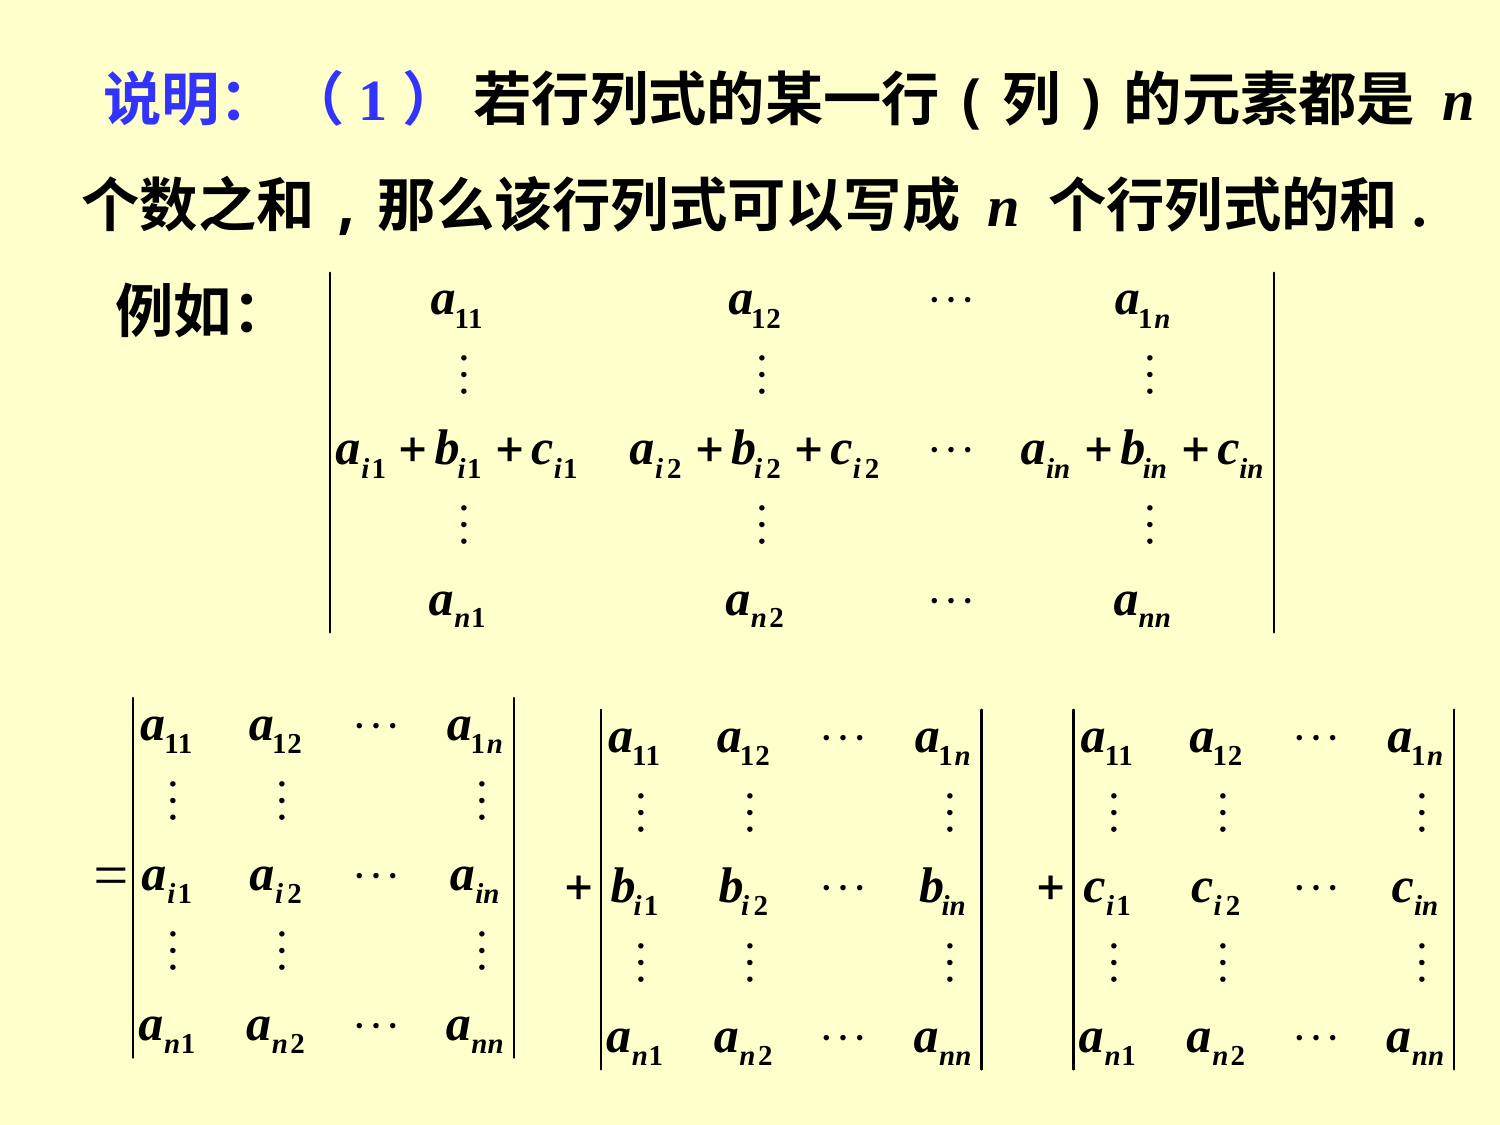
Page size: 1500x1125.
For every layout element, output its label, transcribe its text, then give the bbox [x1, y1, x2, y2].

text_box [560, 704, 988, 1075]
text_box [88, 692, 522, 1064]
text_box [324, 267, 1281, 638]
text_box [1033, 704, 1461, 1075]
text_box （1） 若行列式的某一行(列)的元素都是 n [294, 54, 1500, 140]
text_box 说明： [88, 54, 294, 140]
text_box 例如： [100, 267, 306, 352]
text_box 个数之和,那么该行列式可以写成 n 个行列式的和. [67, 160, 1471, 246]
